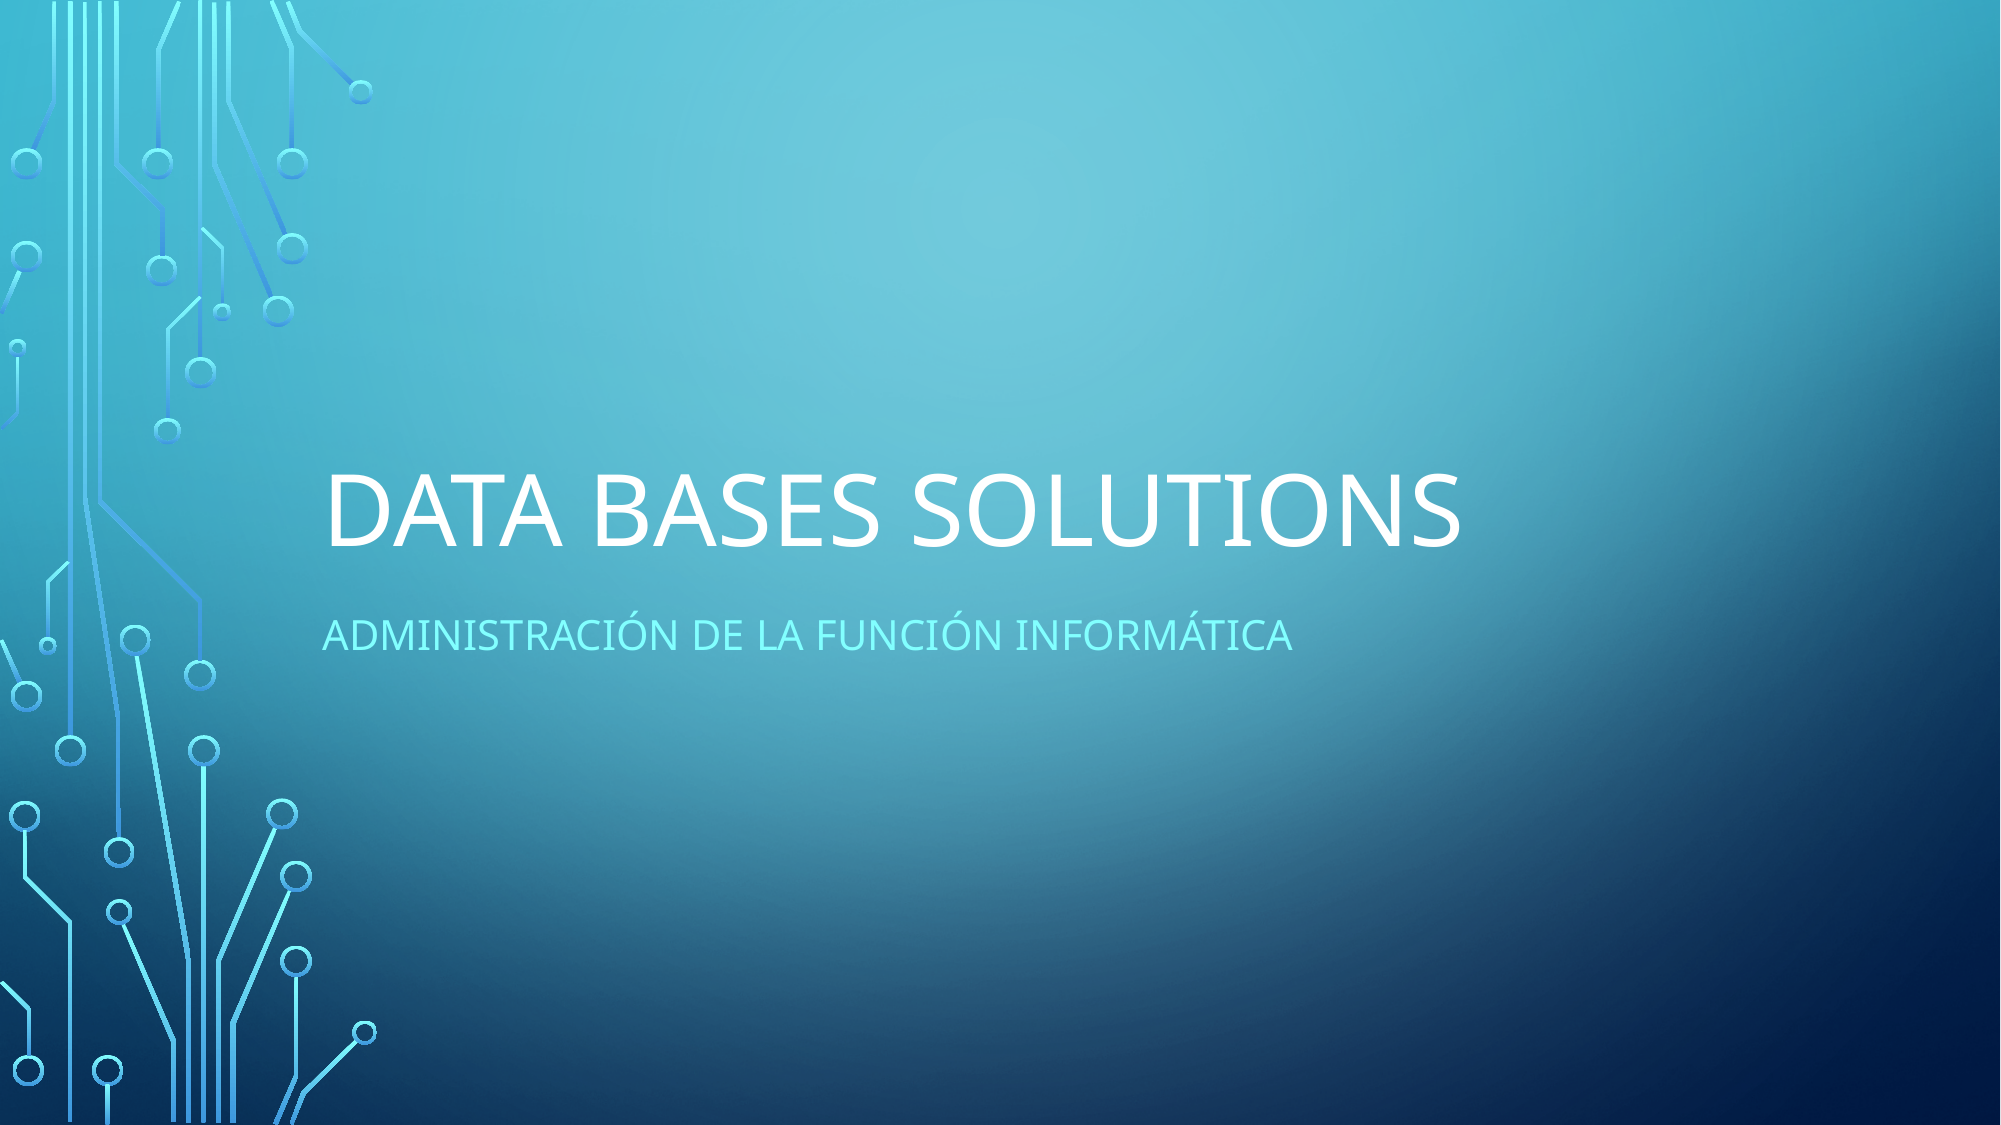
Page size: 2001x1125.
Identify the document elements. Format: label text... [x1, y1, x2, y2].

title Data bases solutions [307, 184, 1750, 576]
subtitle Administración de la función informática [307, 590, 1750, 863]
